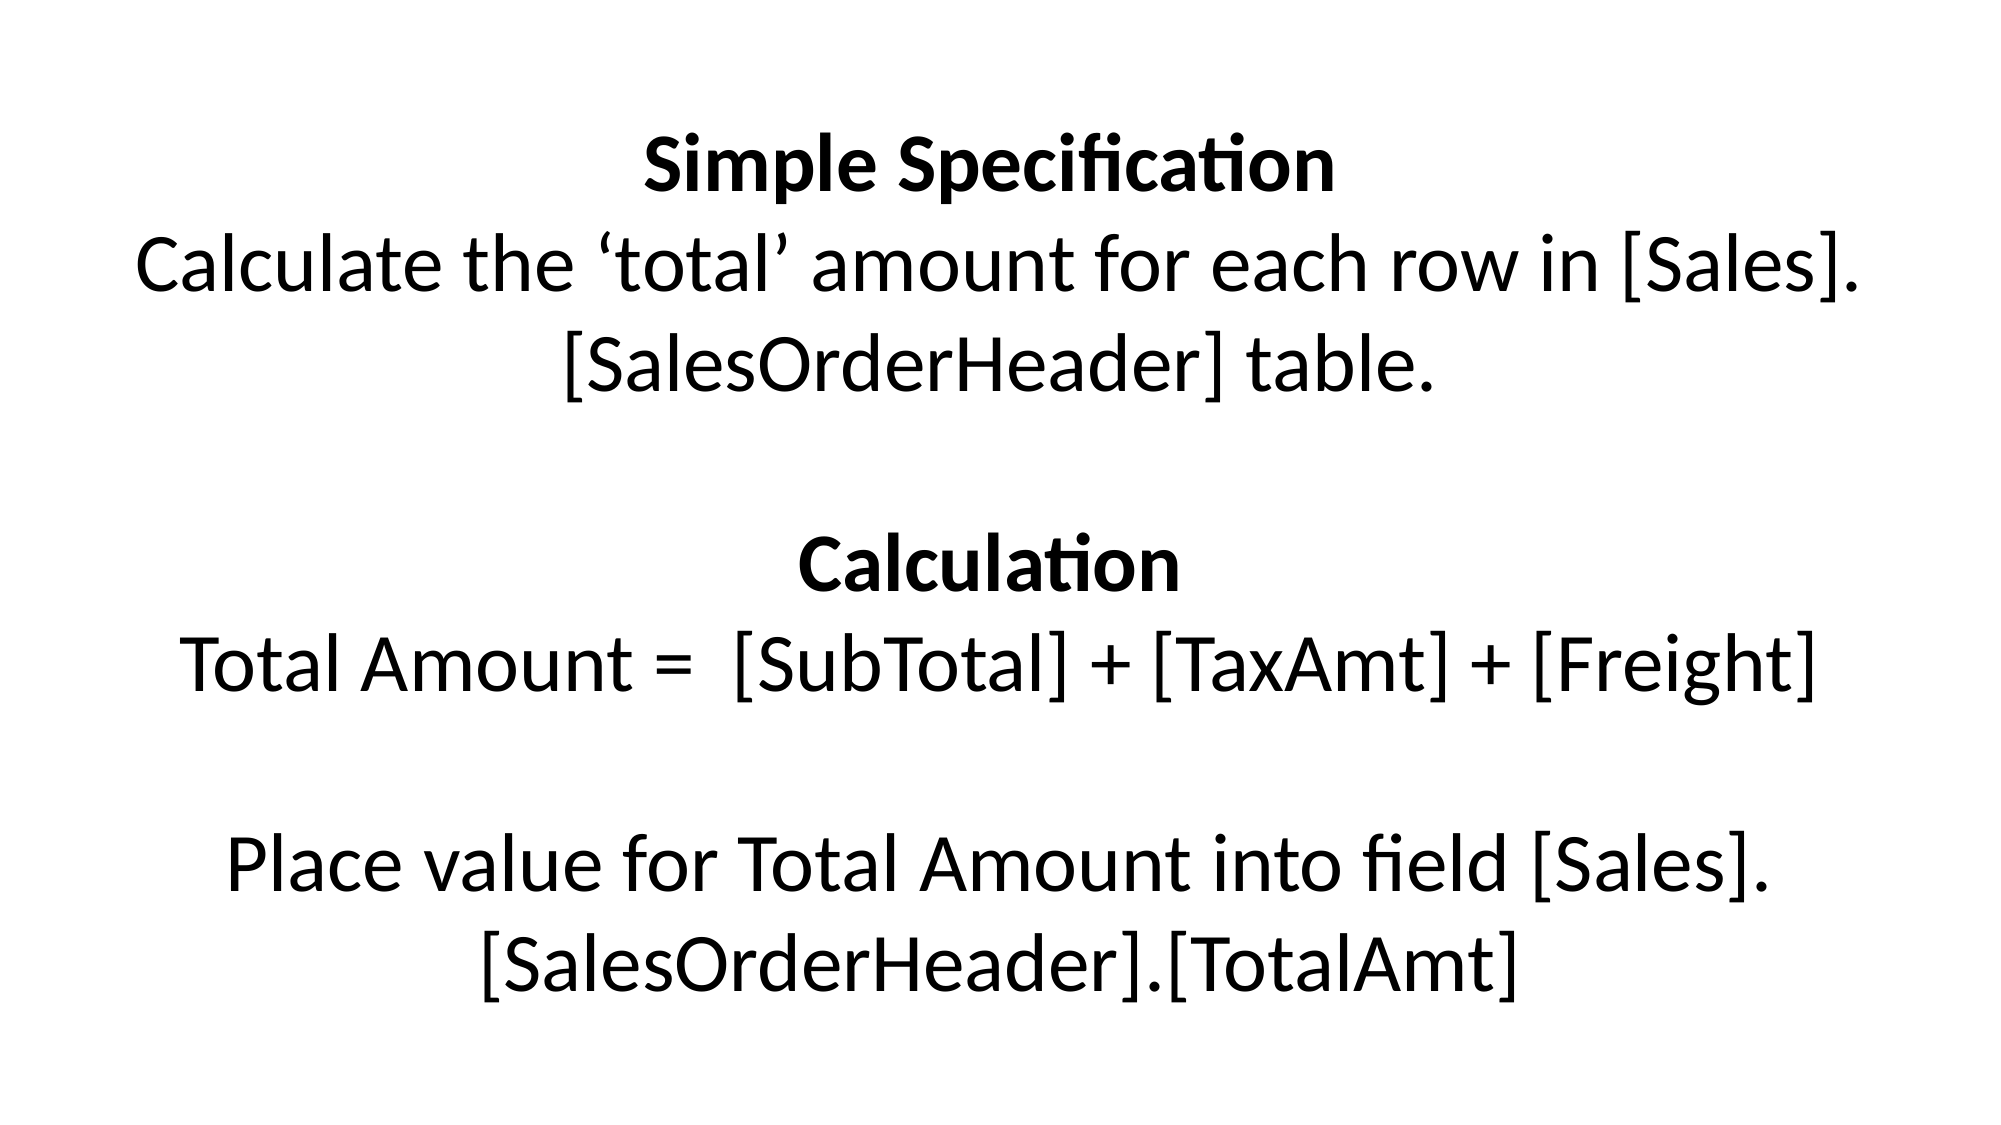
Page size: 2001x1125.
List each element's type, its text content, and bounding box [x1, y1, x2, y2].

text_box Simple Specification Calculate the ‘total’ amount for each row in [Sales].[SalesOrderHeader] table. Calculation Total Amount = [SubTotal] + [TaxAmt] + [Freight] Place value for Total Amount into field [Sales].[SalesOrderHeader].[TotalAmt] [0, 100, 2000, 1016]
